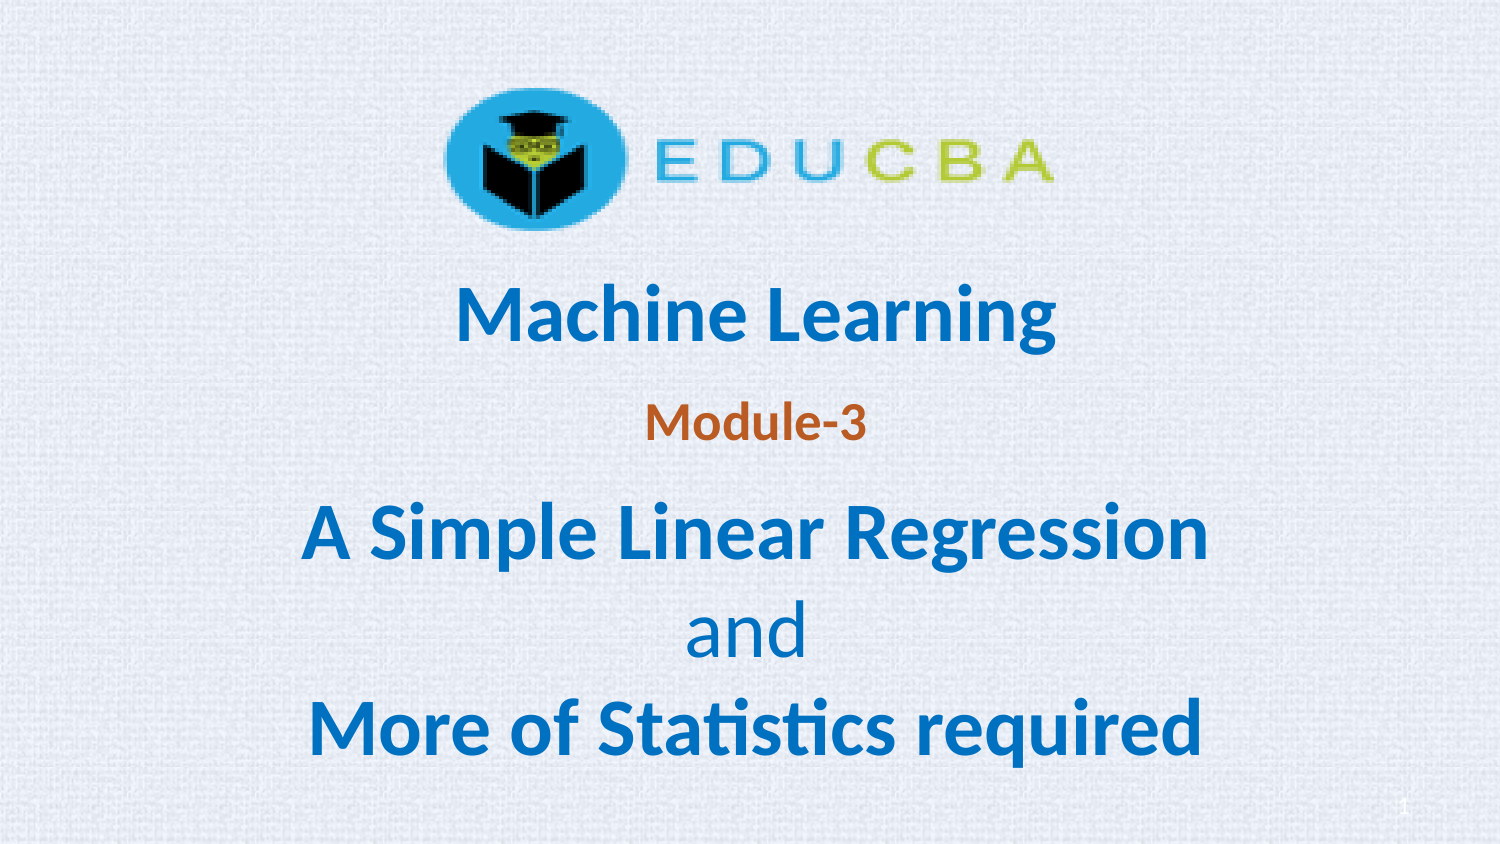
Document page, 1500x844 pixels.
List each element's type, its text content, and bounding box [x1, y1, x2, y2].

picture [439, 85, 1063, 235]
title Machine Learning Module-3 A Simple Linear Regression and More of Statistics required [0, 259, 1500, 772]
slide_number 1 [1074, 782, 1425, 827]
